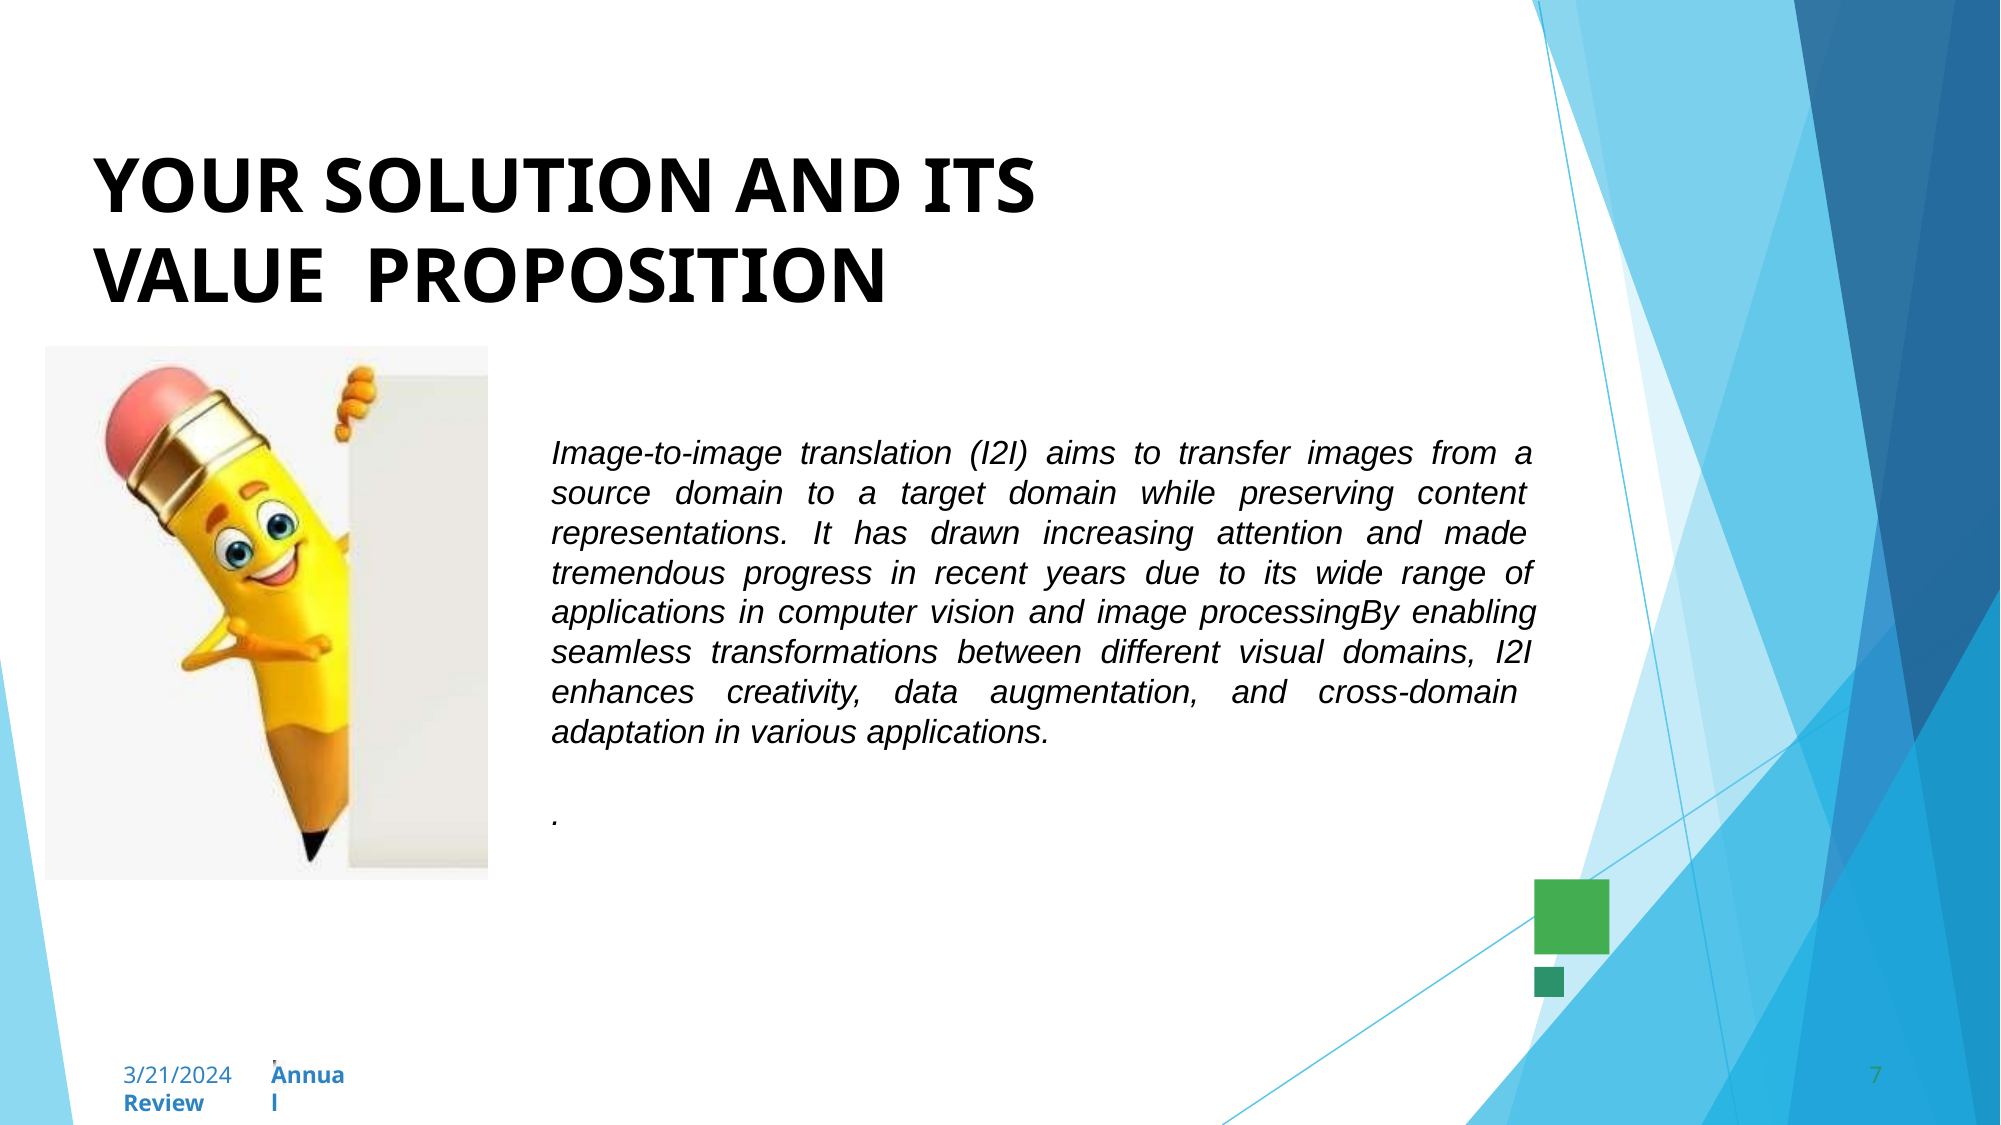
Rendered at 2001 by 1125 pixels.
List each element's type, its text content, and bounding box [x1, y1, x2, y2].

text_box [1534, 966, 1564, 997]
text_box [1534, 879, 1610, 955]
title YOUR SOLUTION AND ITS VALUE PROPOSITION [91, 135, 1204, 326]
text_box Image-to-image translation (I2I) aims to transfer images from a source domain to a target domain while preserving content representations. It has drawn increasing attention and made tremendous progress in recent years due to its wide range of applications in computer vision and image processingBy enabling seamless transformations between different visual domains, I2I enhances creativity, data augmentation, and cross-domain adaptation in various applications. . [549, 428, 1552, 832]
footer 3/21/2024 Review [121, 1060, 234, 1125]
text_box Annual [269, 1060, 348, 1116]
slide_number 4 [1863, 1060, 1888, 1125]
picture [45, 346, 488, 880]
picture [273, 1060, 287, 1091]
